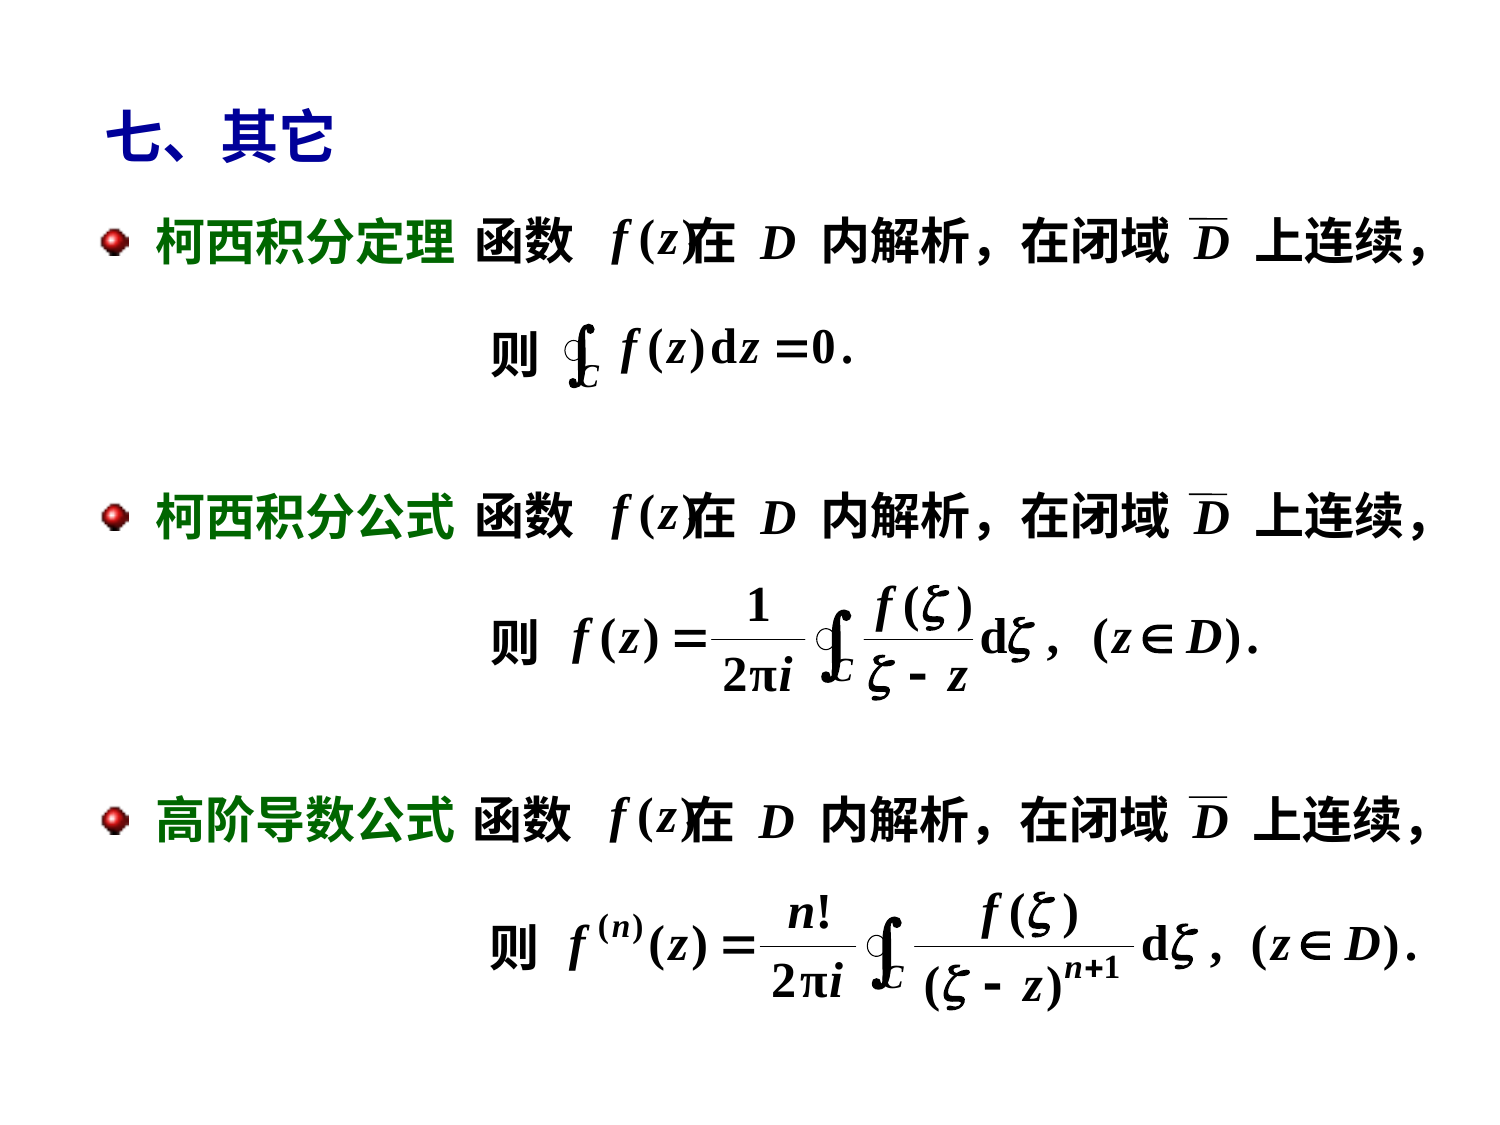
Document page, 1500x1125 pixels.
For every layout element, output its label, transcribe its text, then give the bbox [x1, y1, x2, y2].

picture [97, 499, 129, 531]
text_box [472, 201, 1480, 394]
text_box 柯西积分公式 [82, 477, 470, 553]
text_box 七、其它 [89, 92, 366, 178]
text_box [470, 780, 1478, 1016]
picture [96, 224, 129, 256]
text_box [472, 477, 1480, 707]
text_box 高阶导数公式 [82, 781, 468, 856]
text_box 柯西积分定理 [81, 202, 470, 278]
picture [97, 802, 129, 835]
